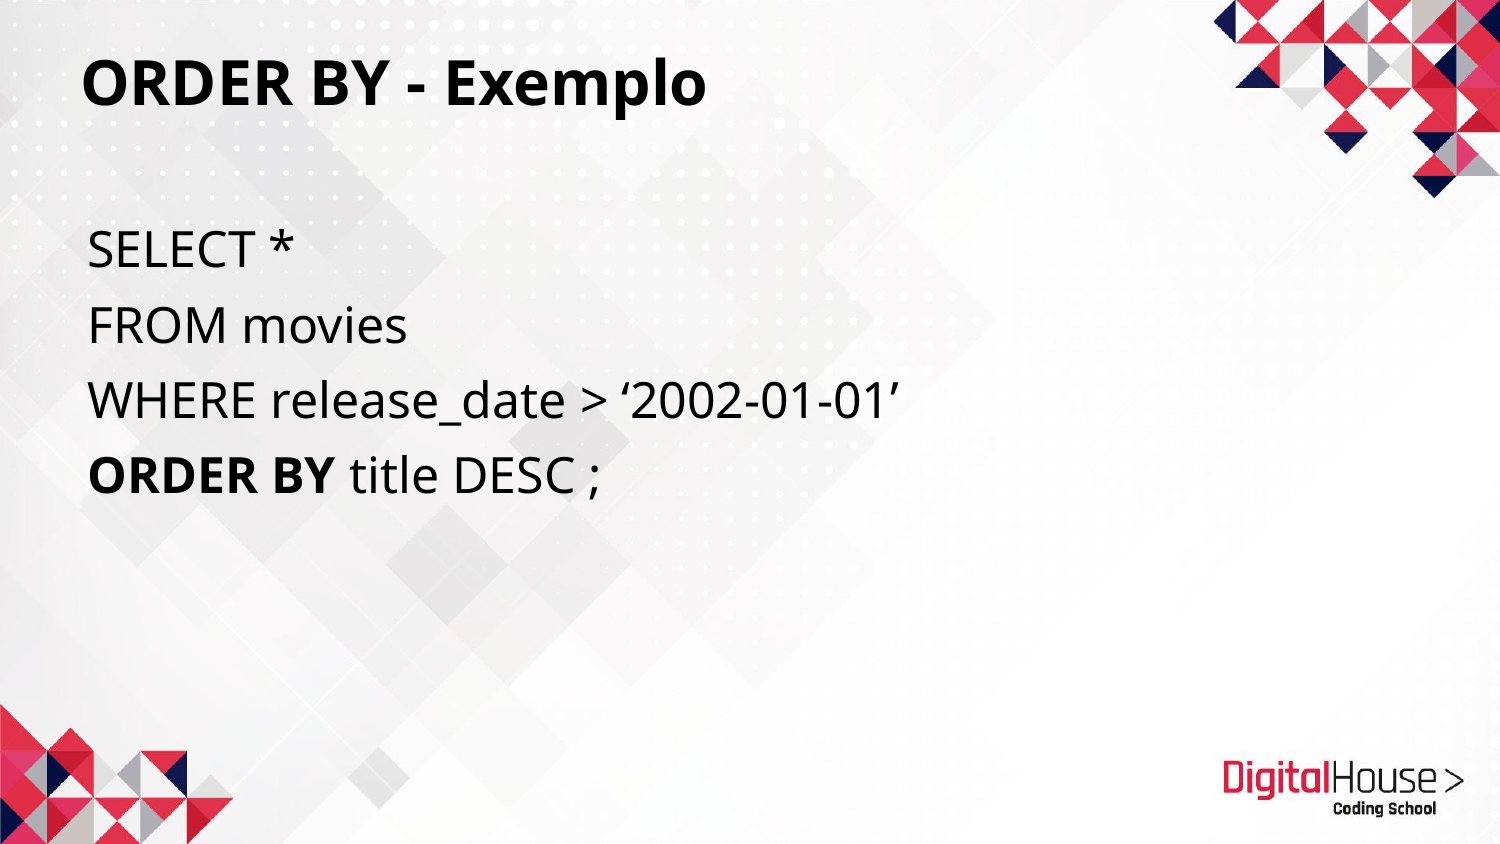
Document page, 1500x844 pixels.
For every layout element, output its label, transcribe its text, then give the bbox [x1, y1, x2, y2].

picture [0, 0, 1500, 844]
text_box SELECT * FROM movies WHERE release_date > ‘2002-01-01’ ORDER BY title DESC ; [72, 193, 1414, 650]
text_box ORDER BY - Exemplo [64, 9, 1166, 134]
